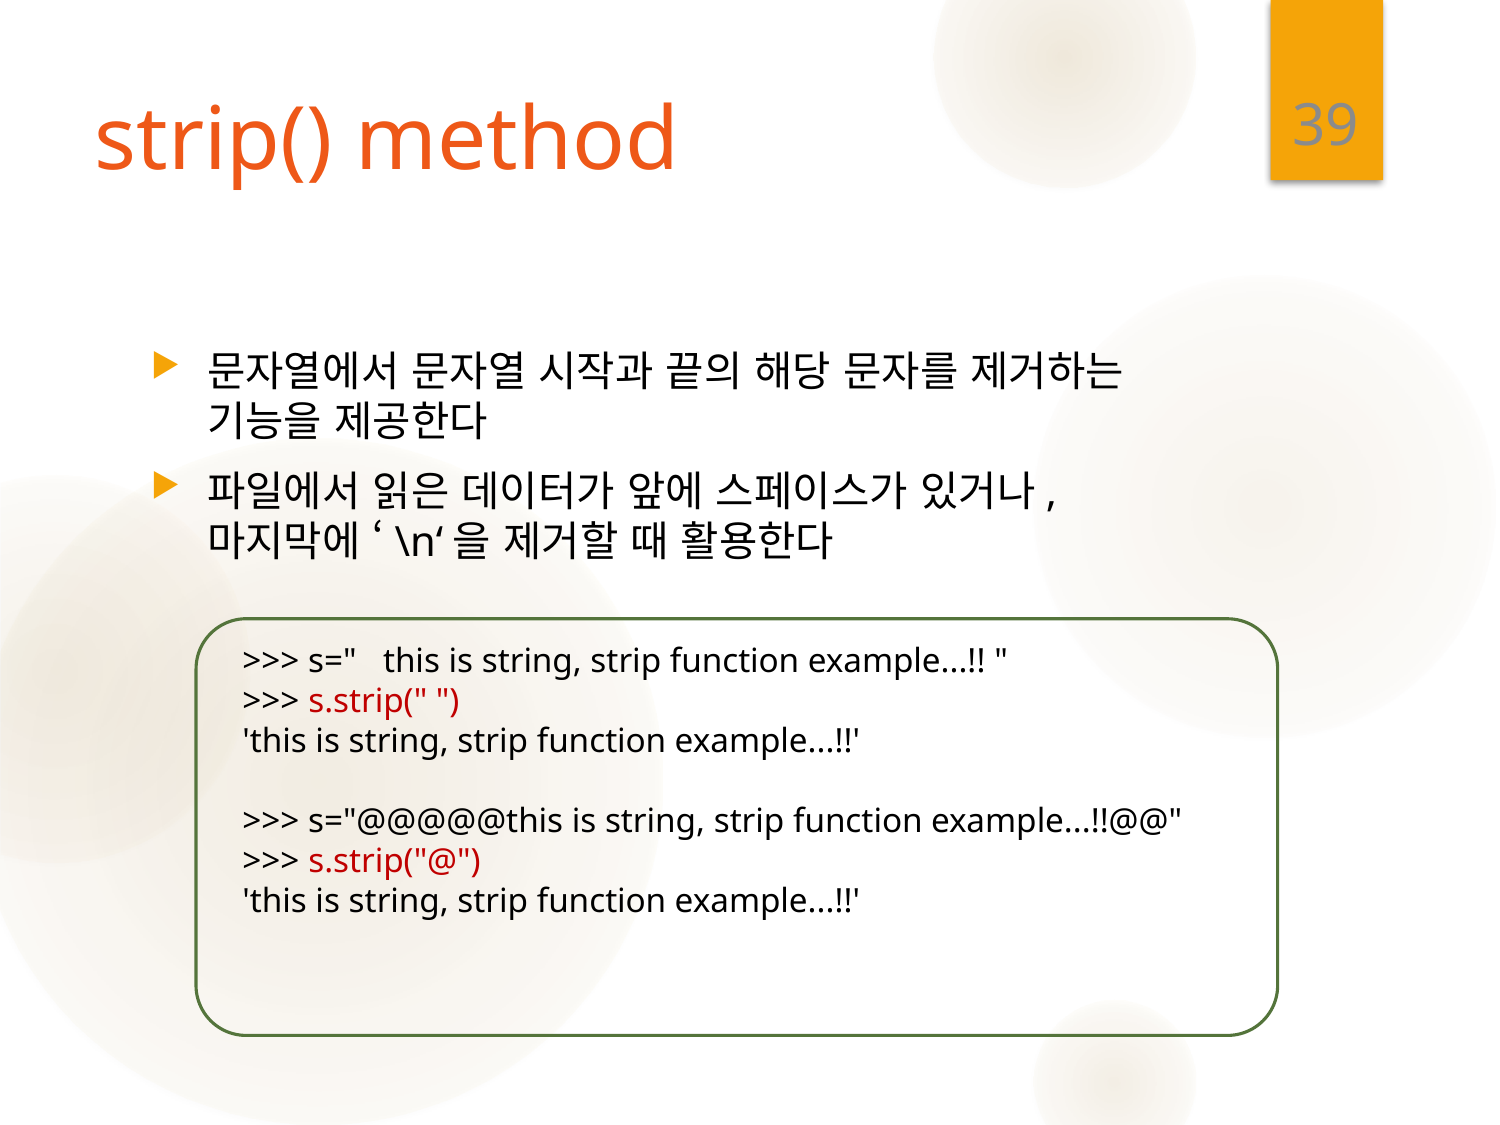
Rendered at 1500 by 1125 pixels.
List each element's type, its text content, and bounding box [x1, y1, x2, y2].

list 문자열에서 문자열 시작과 끝의 해당 문자를 제거하는 기능을 제공한다 파일에서 읽은 데이터가 앞에 스페이스가 있거나, 마지막에 ‘\n‘을 제거할 때 활용한다 [135, 336, 1237, 1025]
title strip() method [79, 74, 1237, 304]
text_box >>> s=" this is string, strip function example...!! " >>> s.strip(" ") 'this is string, strip function example...!!' >>> s="@@@@@this is string, strip function example...!!@@" >>> s.strip("@") 'this is string, strip function example...!!' [227, 631, 1226, 927]
slide_number 39 [1273, 48, 1378, 175]
text_box [196, 618, 1278, 1036]
